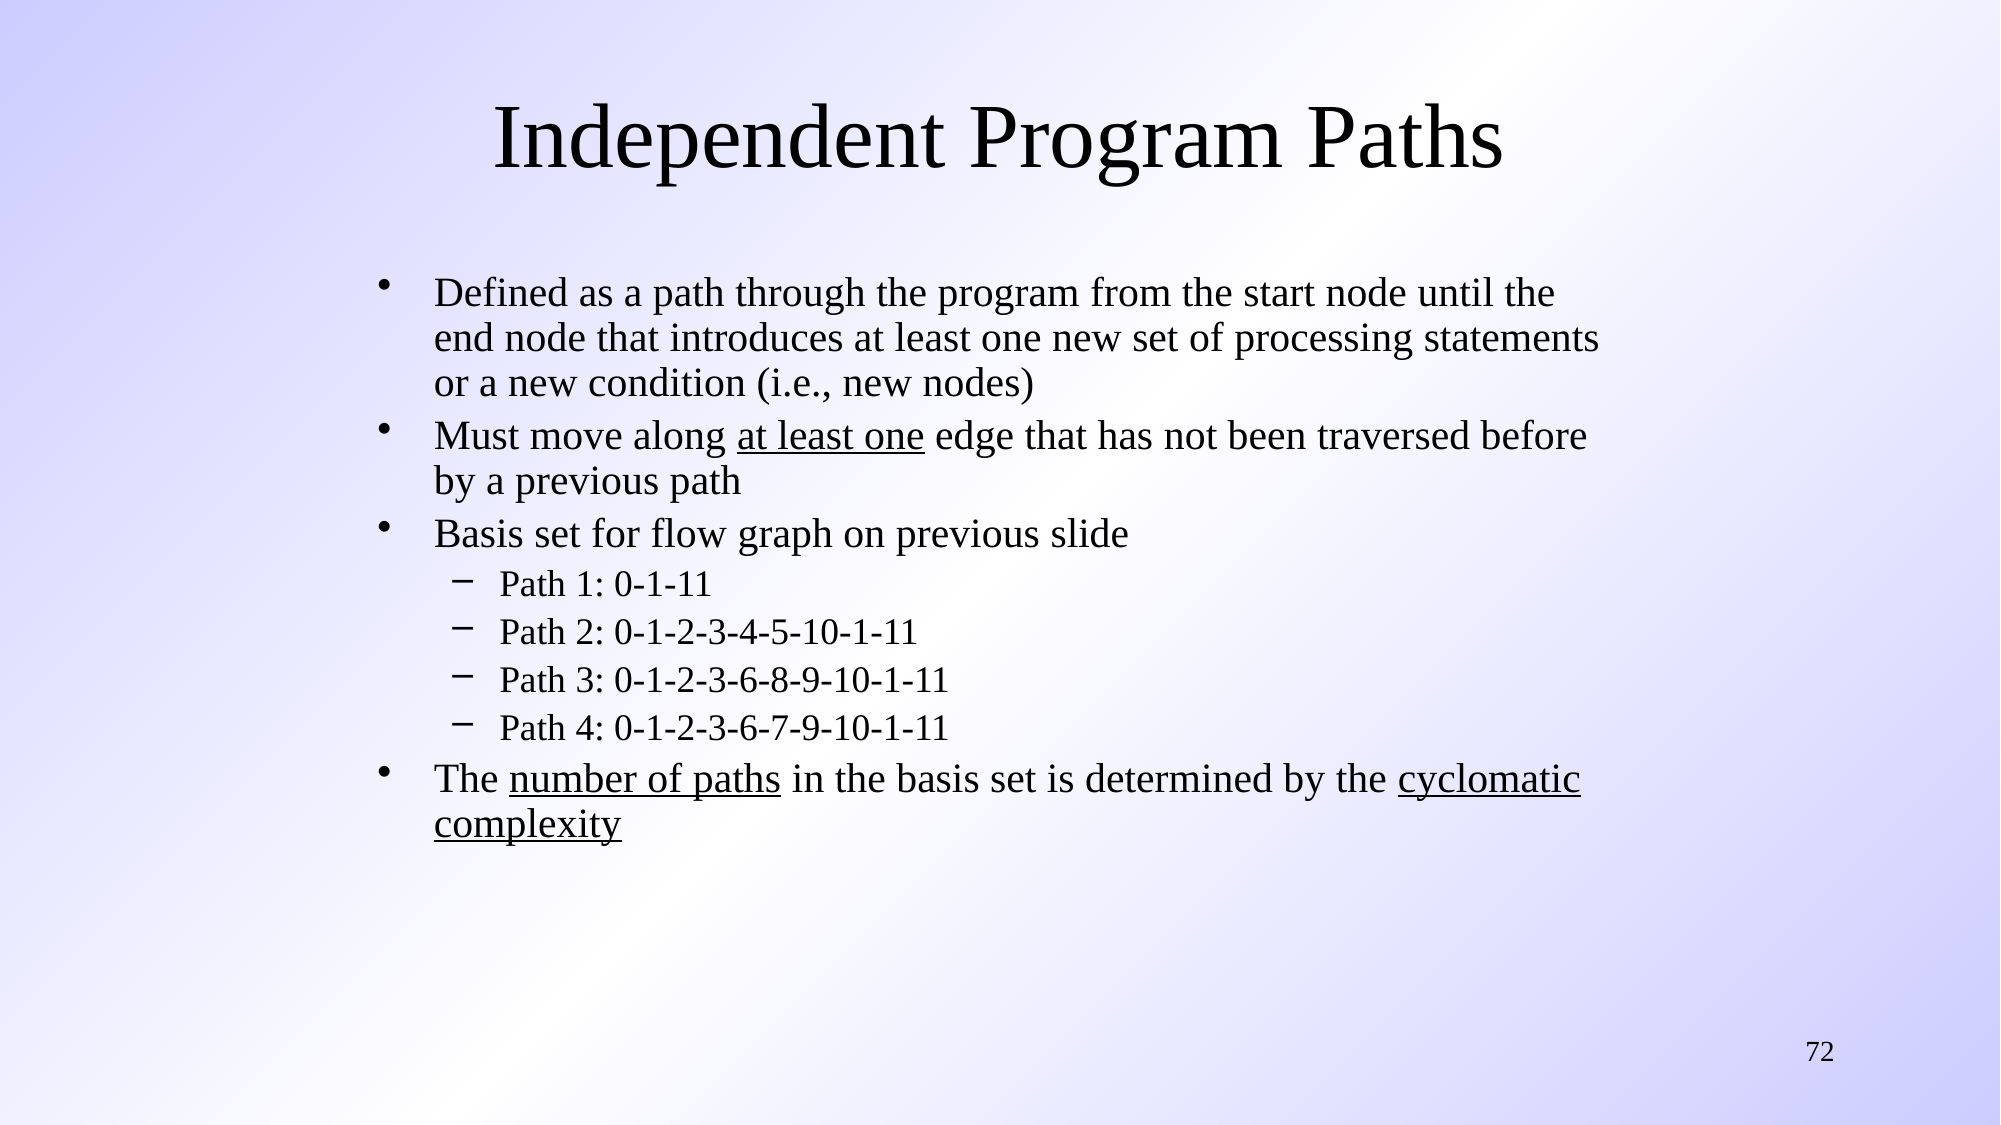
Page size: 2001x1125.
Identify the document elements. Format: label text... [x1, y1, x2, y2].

list Defined as a path through the program from the start node until the end node that introduces at least one new set of processing statements or a new condition (i.e., new nodes) Must move along at least one edge that has not been traversed before by a previous path Basis set for flow graph on previous slide Path 1: 0-1-11 Path 2: 0-1-2-3-4-5-10-1-11 Path 3: 0-1-2-3-6-8-9-10-1-11 Path 4: 0-1-2-3-6-7-9-10-1-11 The number of paths in the basis set is determined by the cyclomatic complexity [362, 262, 1638, 938]
title Independent Program Paths [362, 37, 1638, 225]
slide_number 72 [1433, 1025, 1850, 1100]
